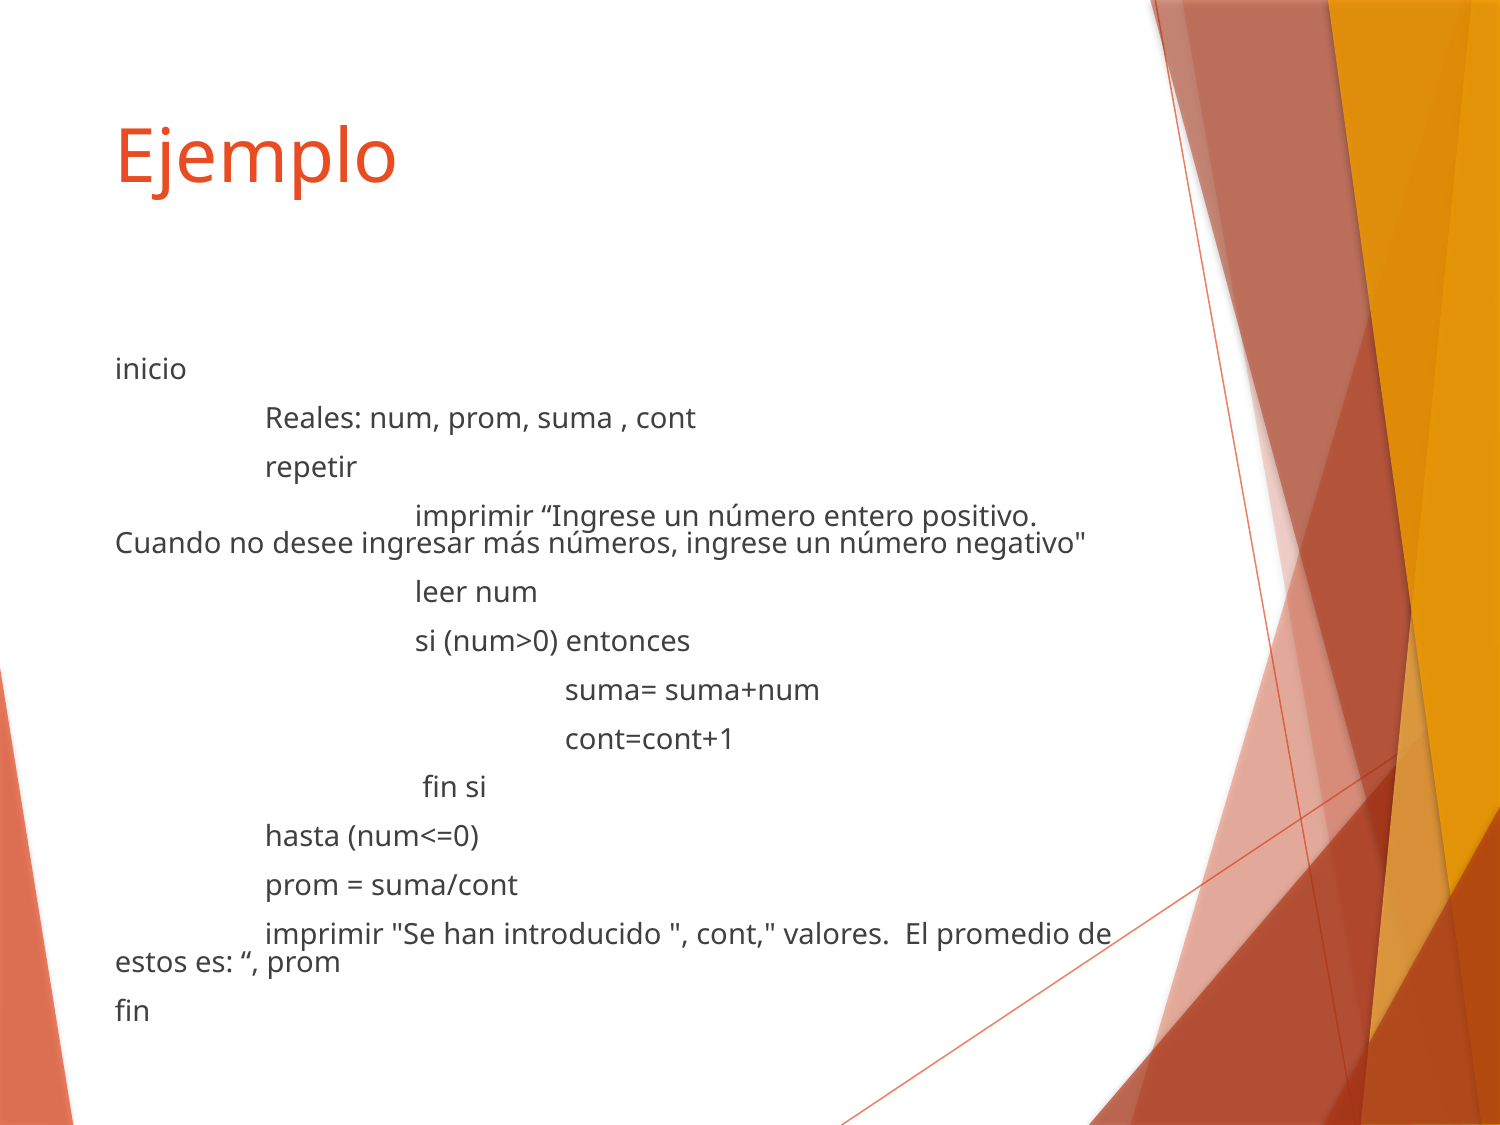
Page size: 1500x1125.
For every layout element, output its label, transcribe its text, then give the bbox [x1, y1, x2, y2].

title Ejemplo [99, 99, 1142, 317]
list inicio Reales: num, prom, suma , cont repetir imprimir “Ingrese un número entero positivo. Cuando no desee ingresar más números, ingrese un número negativo" leer num si (num>0) entonces suma= suma+num cont=cont+1 fin si hasta (num<=0) prom = suma/cont imprimir "Se han introducido ", cont," valores. El promedio de estos es: “, prom fin [99, 349, 1142, 987]
